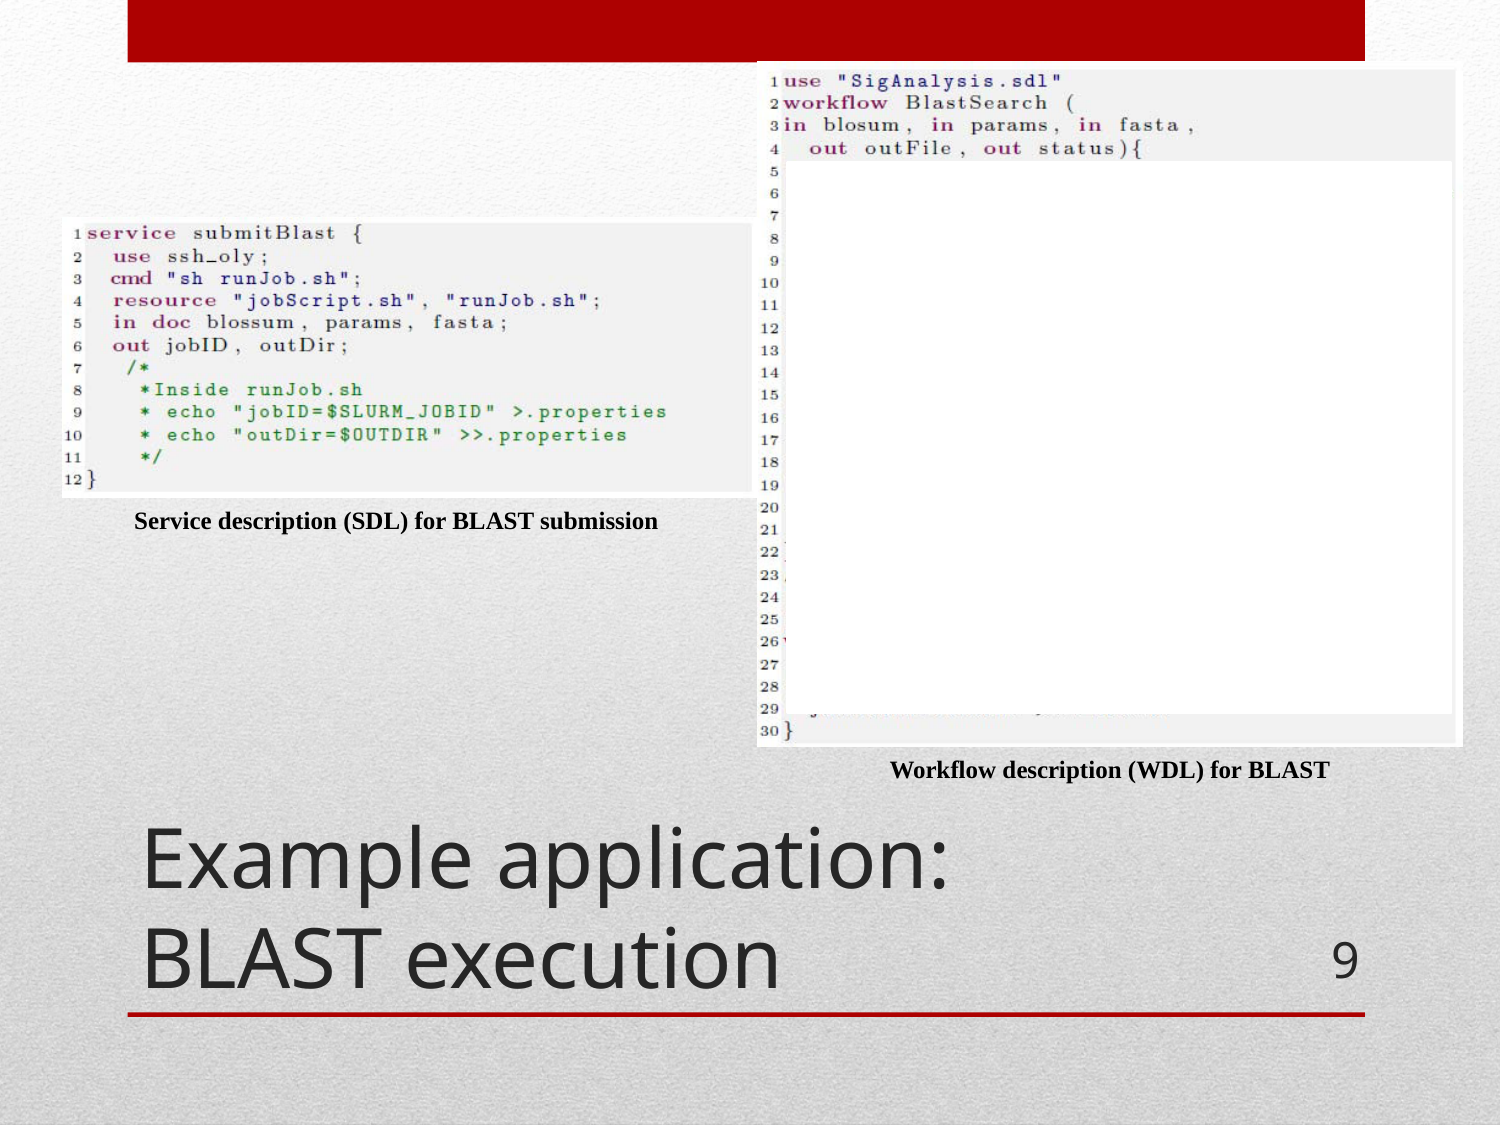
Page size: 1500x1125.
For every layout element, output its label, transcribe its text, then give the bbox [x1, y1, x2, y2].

title Example application: BLAST execution [125, 750, 1238, 1013]
slide_number 9 [1250, 933, 1375, 993]
text_box Workflow description (WDL) for BLAST [778, 759, 1442, 792]
picture [61, 60, 1464, 748]
text_box Service description (SDL) for BLAST submission [62, 507, 725, 542]
